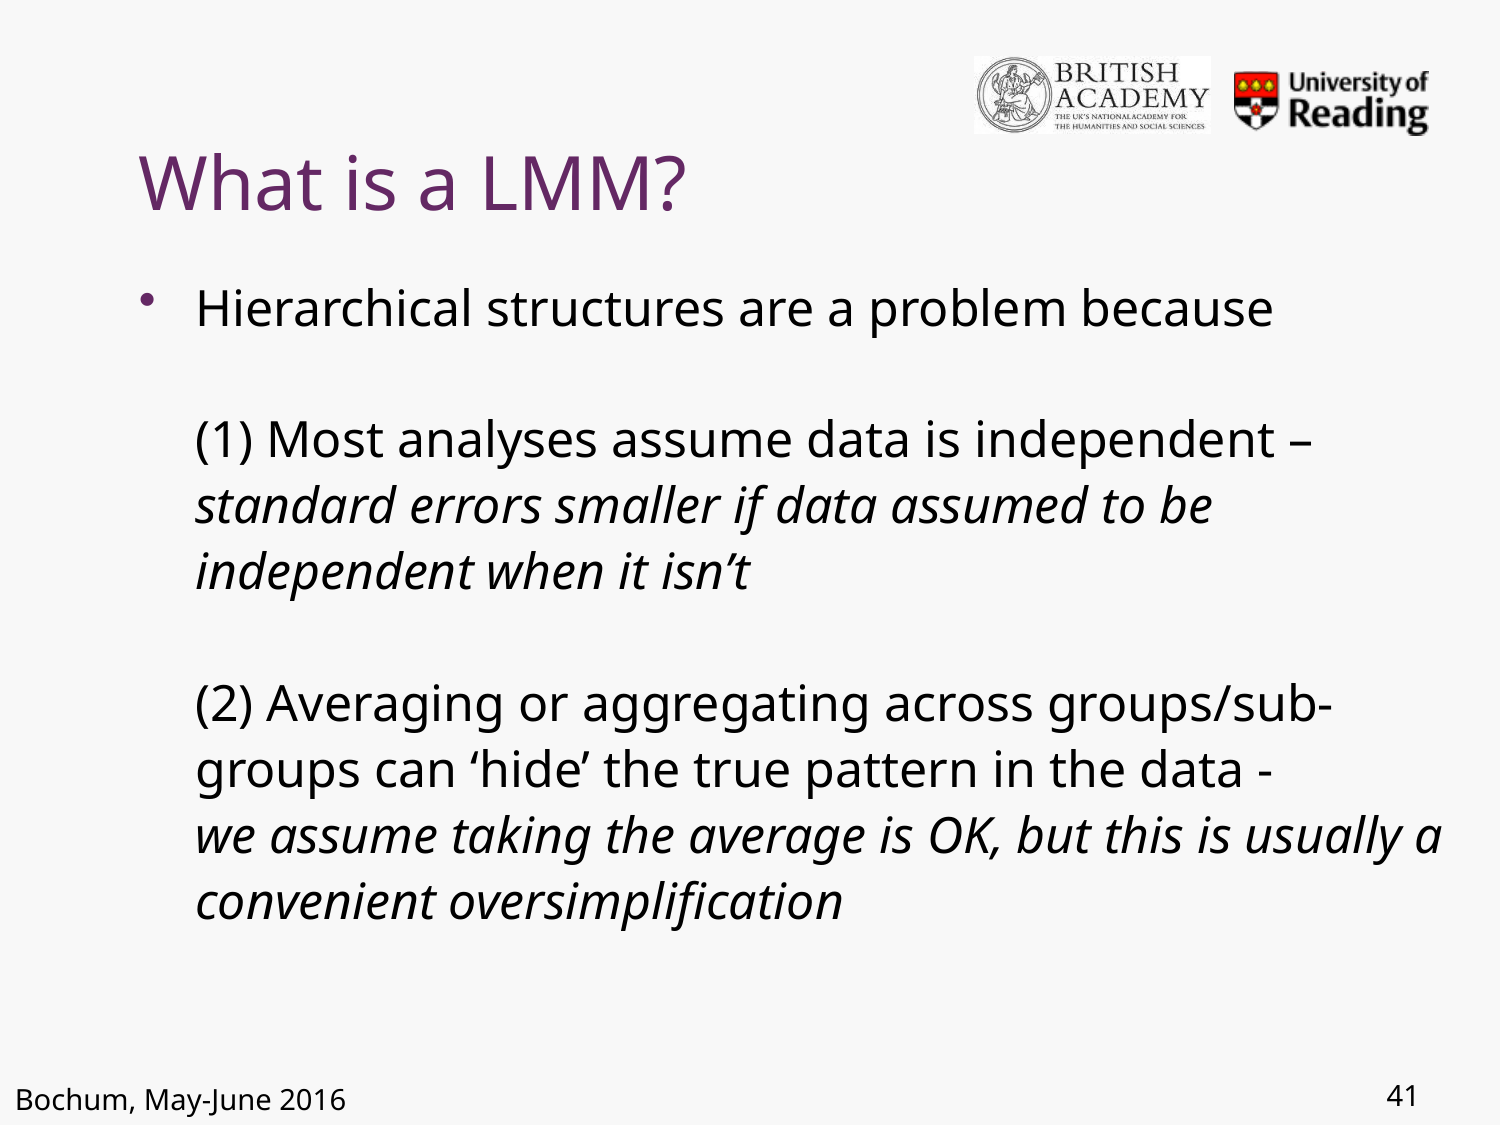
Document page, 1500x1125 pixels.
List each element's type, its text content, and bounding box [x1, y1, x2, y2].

list Hierarchical structures are a problem because (1) Most analyses assume data is independent – standard errors smaller if data assumed to be independent when it isn’t (2) Averaging or aggregating across groups/sub-groups can ‘hide’ the true pattern in the data - we assume taking the average is OK, but this is usually a convenient oversimplification [123, 262, 1471, 975]
slide_number 41 [1324, 1069, 1436, 1125]
picture [1234, 71, 1429, 136]
title What is a LMM? [123, 45, 1140, 233]
